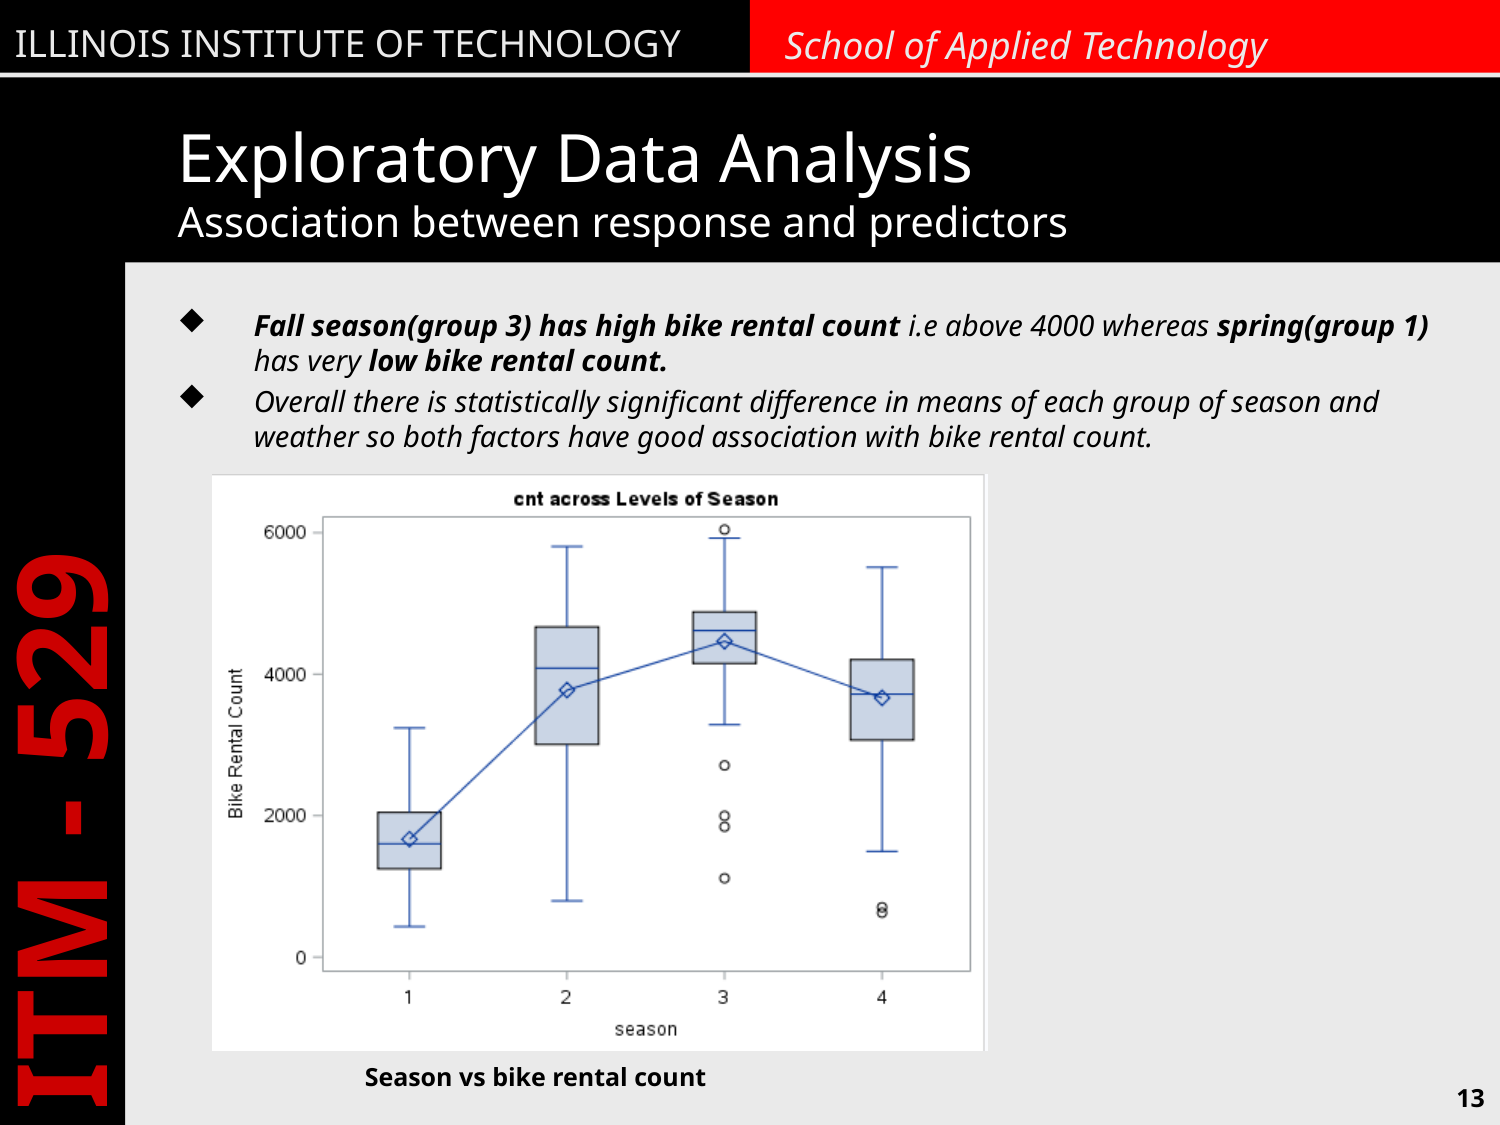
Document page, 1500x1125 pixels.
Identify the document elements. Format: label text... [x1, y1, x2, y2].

text_box Season vs bike rental count [349, 1060, 813, 1100]
list Fall season(group 3) has high bike rental count i.e above 4000 whereas spring(group 1) has very low bike rental count. Overall there is statistically significant difference in means of each group of season and weather so both factors have good association with bike rental count. [162, 299, 1451, 476]
slide_number 13 [1424, 1074, 1500, 1125]
title Exploratory Data Analysis Association between response and predictors [162, 87, 1426, 276]
picture [212, 474, 988, 1051]
